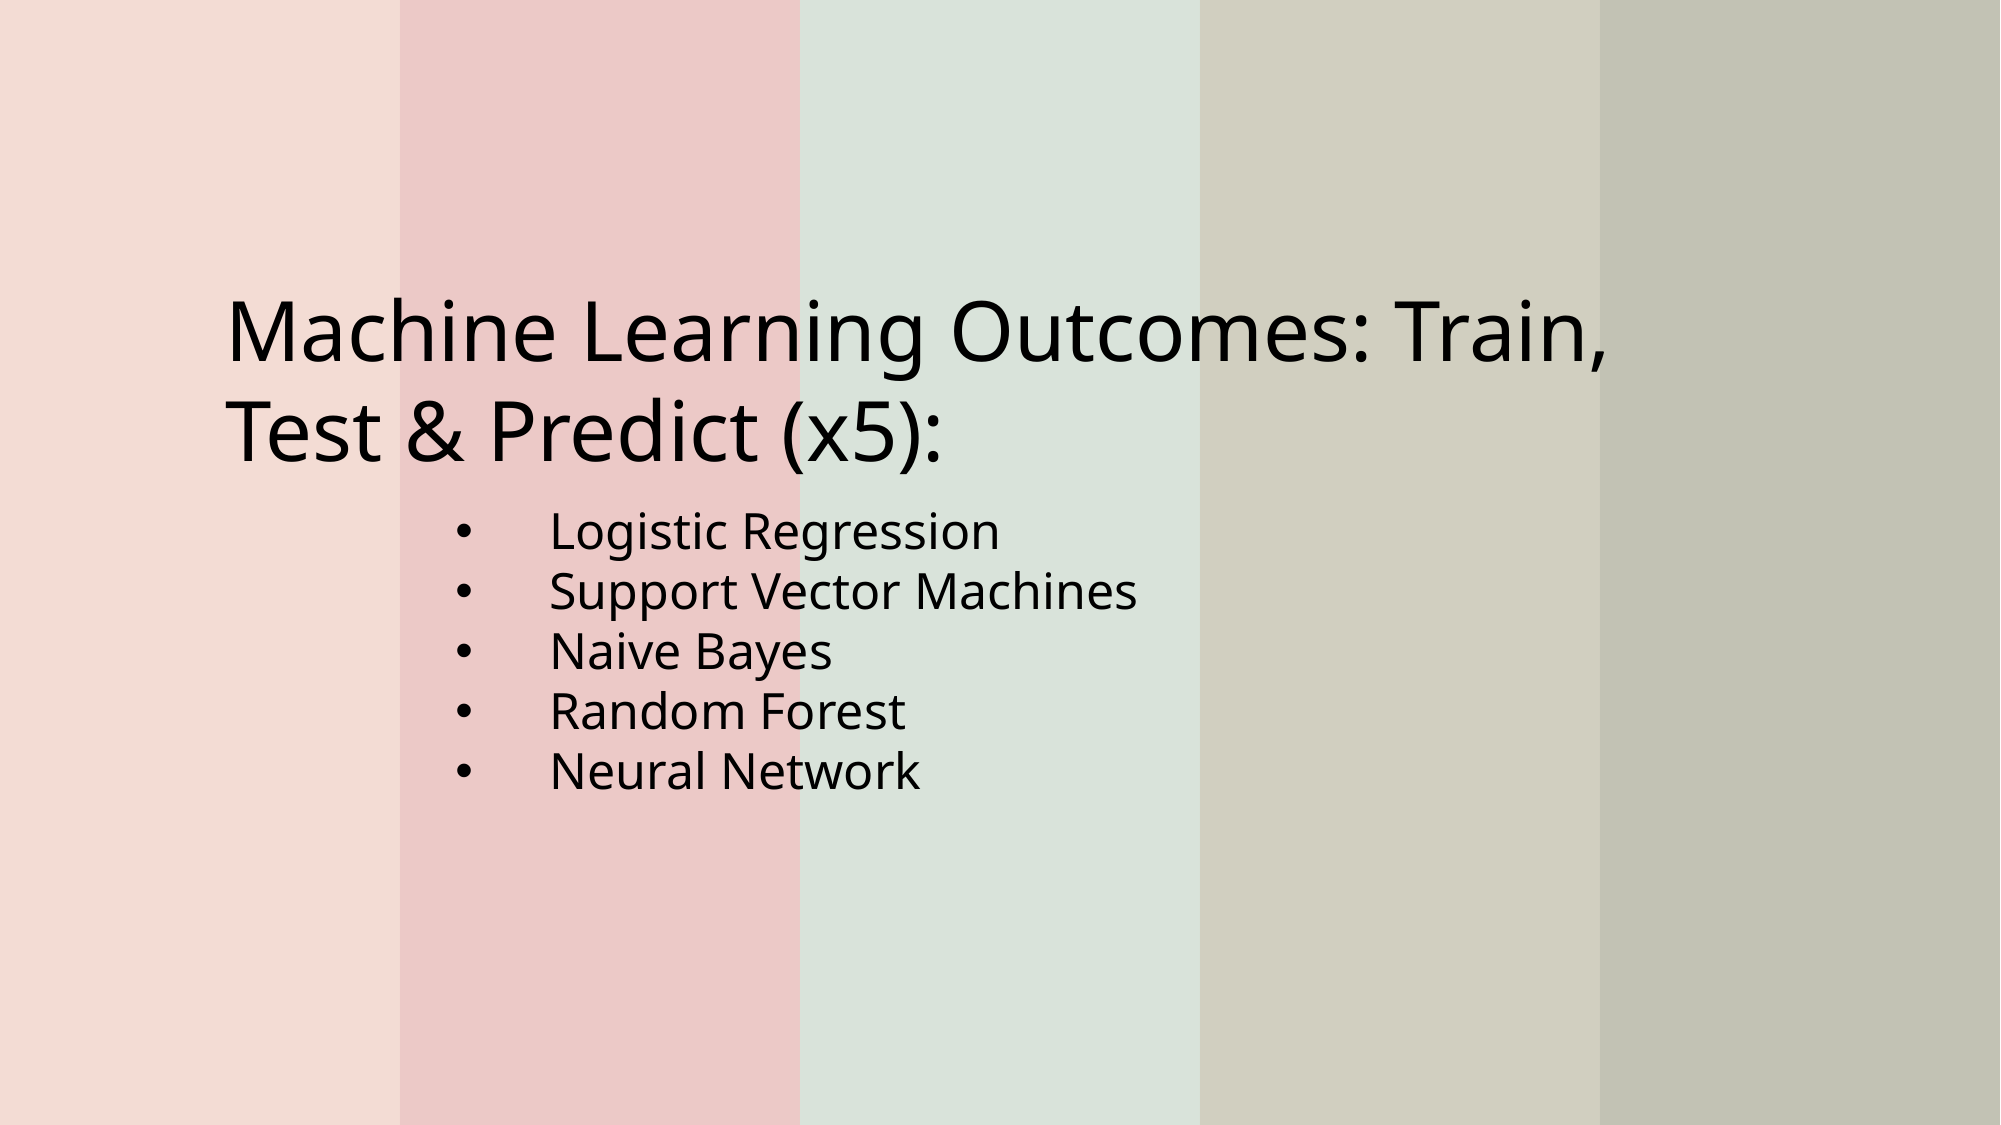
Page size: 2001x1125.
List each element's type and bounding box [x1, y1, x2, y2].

list [0, 0, 2000, 1125]
